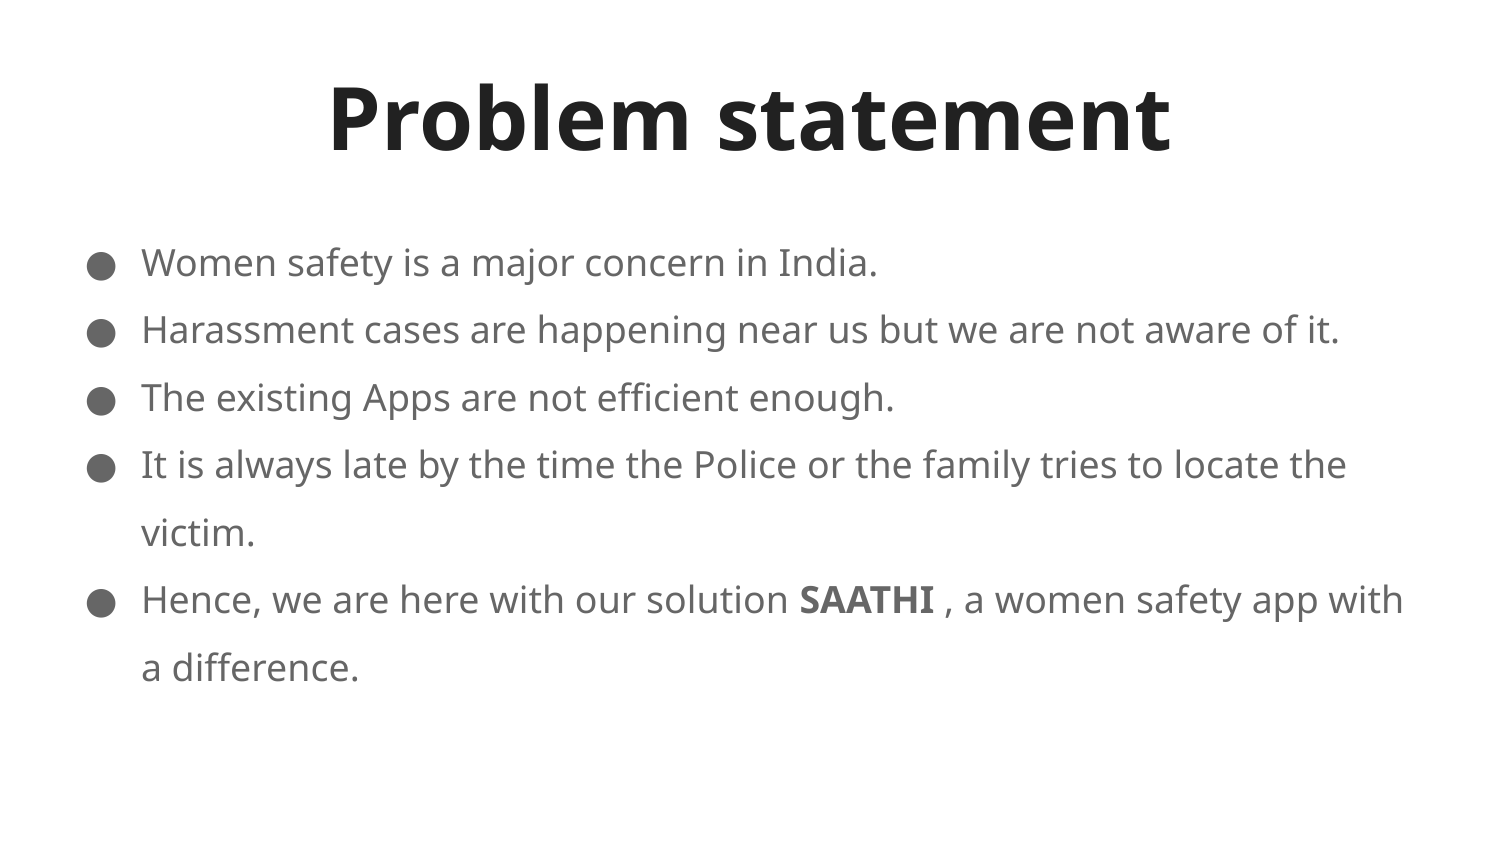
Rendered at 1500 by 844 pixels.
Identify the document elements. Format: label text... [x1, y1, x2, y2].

list Women safety is a major concern in India. Harassment cases are happening near us but we are not aware of it. The existing Apps are not efficient enough. It is always late by the time the Police or the family tries to locate the victim. Hence, we are here with our solution SAATHI , a women safety app with a difference. [51, 201, 1449, 750]
title Problem statement [51, 48, 1449, 180]
